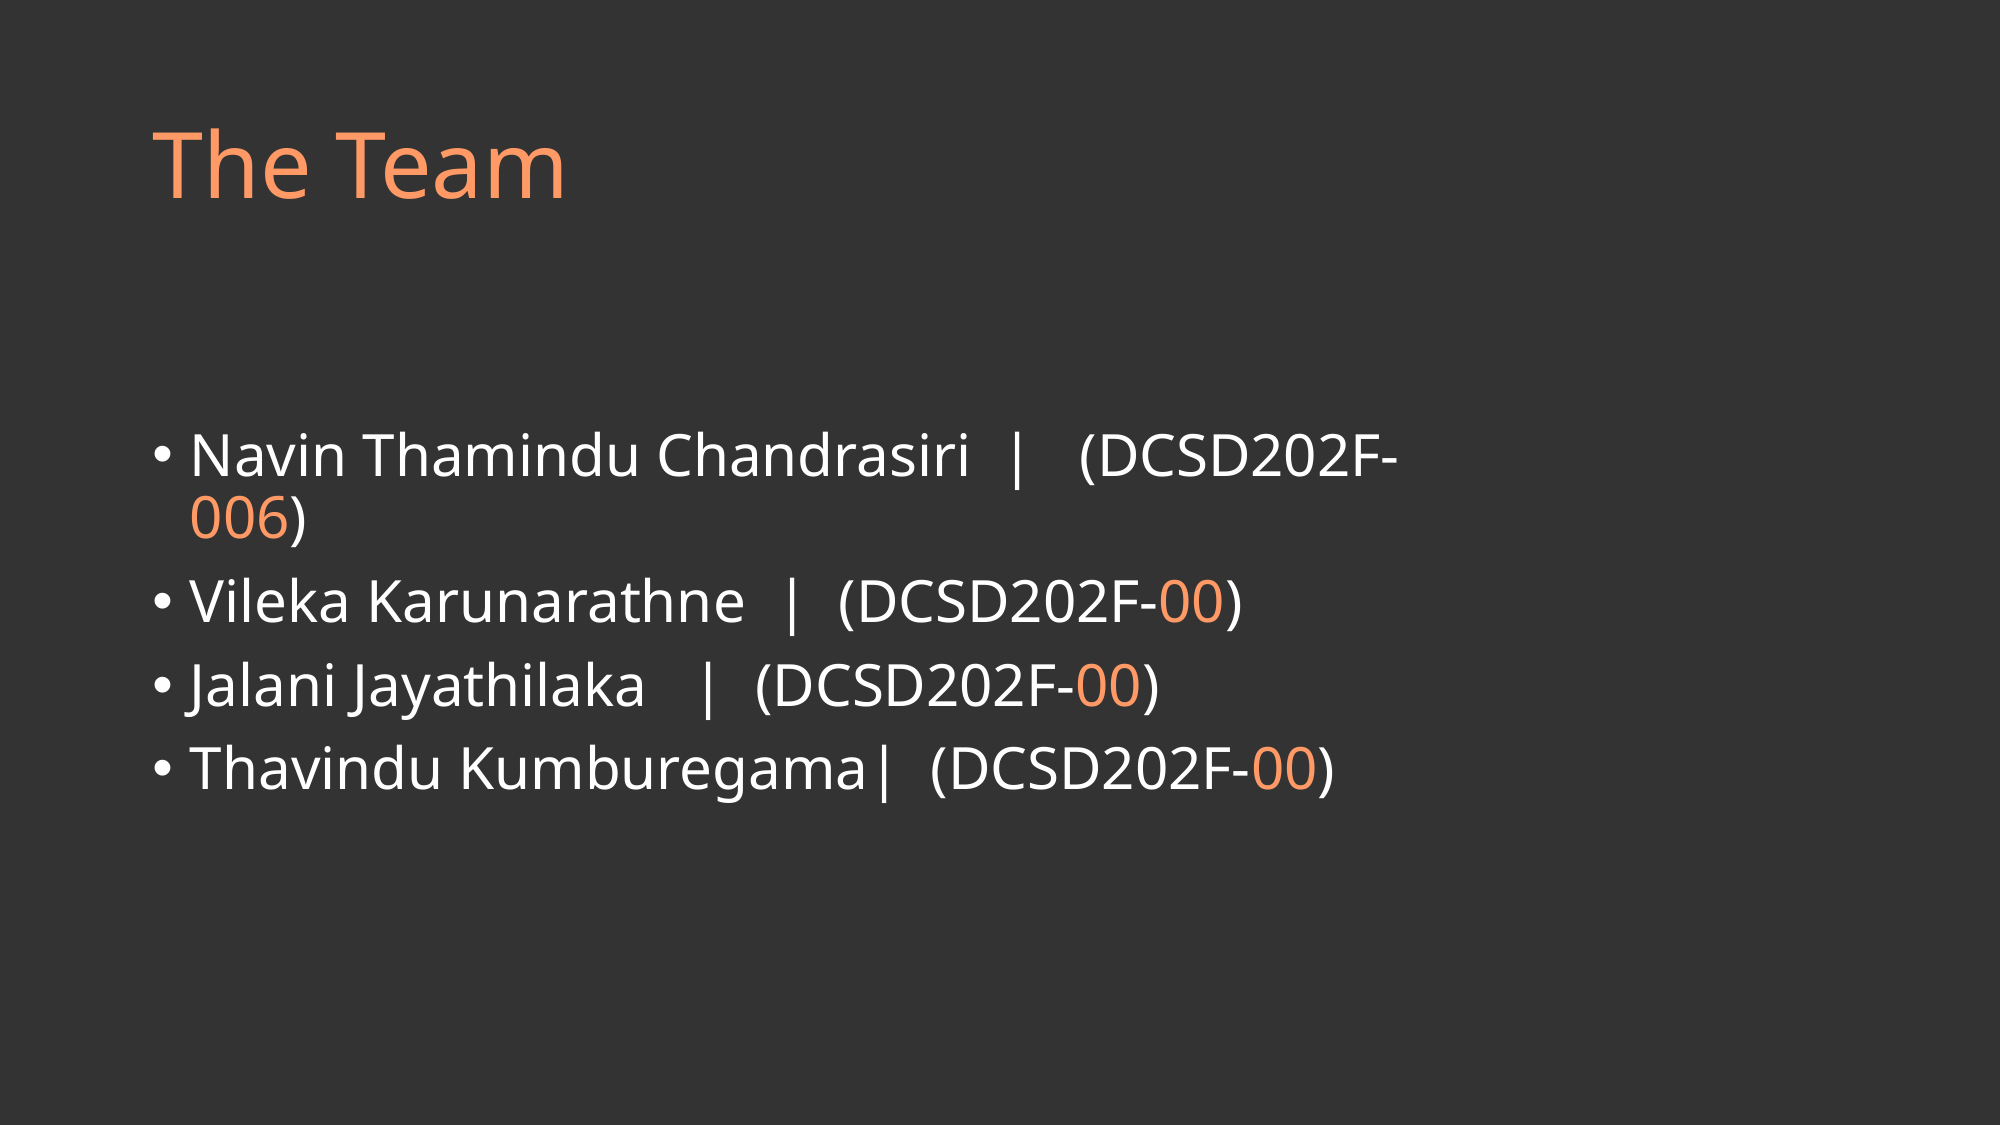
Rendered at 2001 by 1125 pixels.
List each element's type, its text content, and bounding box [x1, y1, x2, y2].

title The Team [137, 59, 663, 278]
list Navin Thamindu Chandrasiri | (DCSD202F-006) Vileka Karunarathne | (DCSD202F-00) Jalani Jayathilaka | (DCSD202F-00) Thavindu Kumburegama| (DCSD202F-00) [137, 418, 1420, 930]
